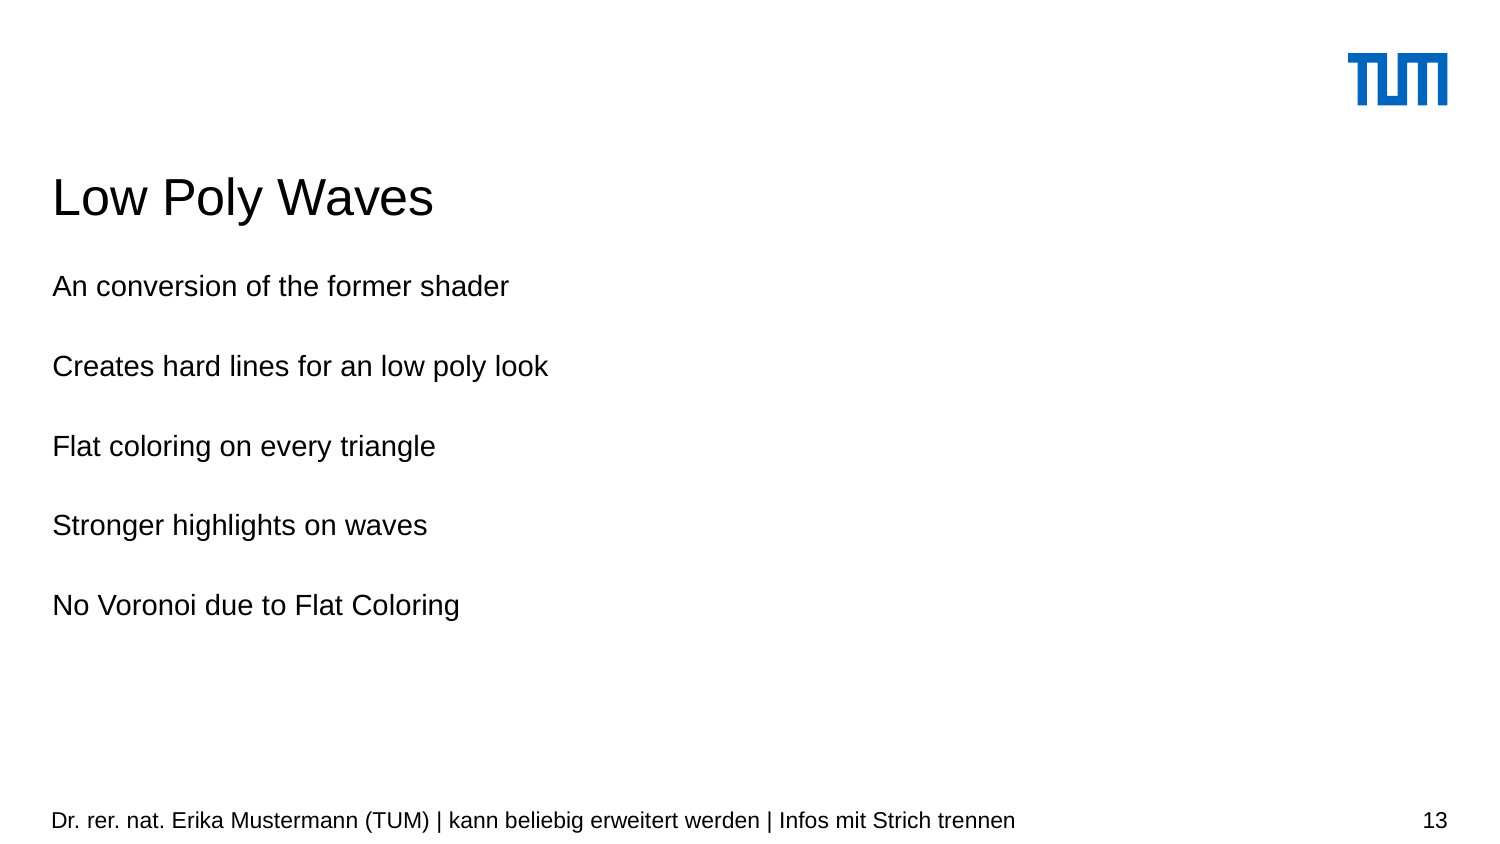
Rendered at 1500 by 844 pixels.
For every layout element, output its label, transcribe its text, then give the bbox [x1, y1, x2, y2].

list An conversion of the former shader Creates hard lines for an low poly look Flat coloring on every triangle Stronger highlights on waves No Voronoi due to Flat Coloring [52, 262, 739, 771]
slide_number 13 [1112, 796, 1448, 842]
footer Dr. rer. nat. Erika Mustermann (TUM) | kann beliebig erweitert werden | Infos mit Strich trennen [51, 796, 1112, 842]
title Low Poly Waves [52, 159, 1449, 223]
